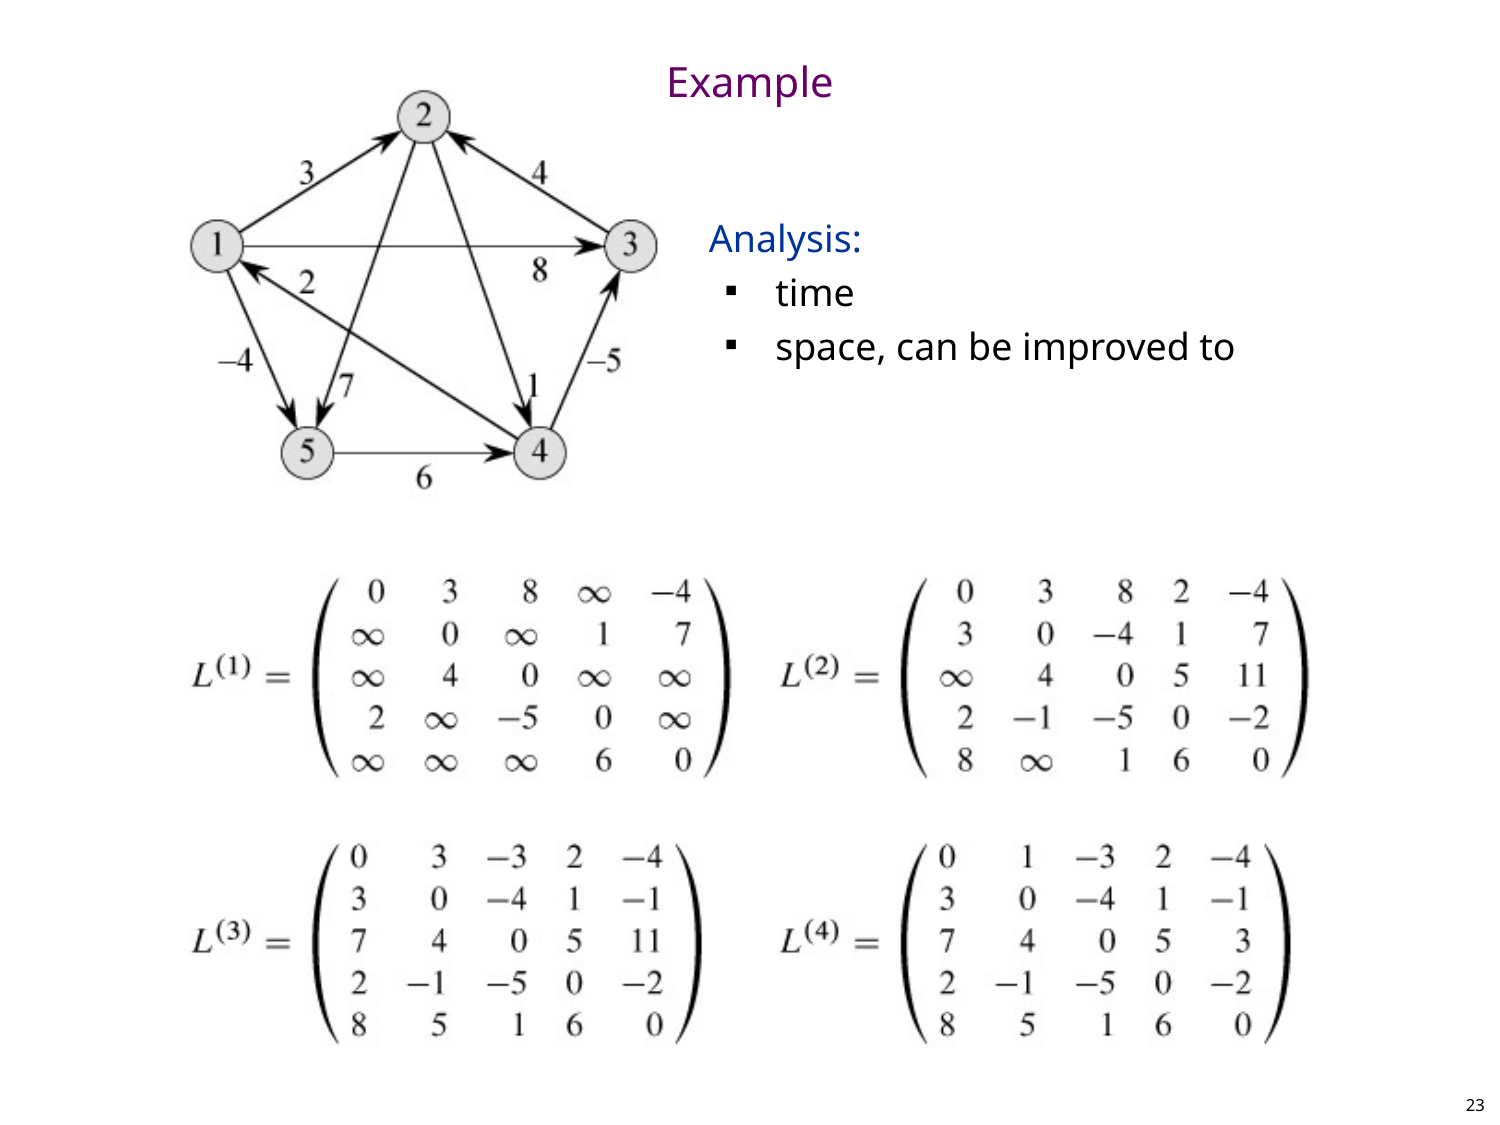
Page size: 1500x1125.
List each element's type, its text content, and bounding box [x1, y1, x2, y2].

slide_number 23 [1187, 1087, 1500, 1125]
picture [187, 87, 1313, 1049]
title Example [0, 50, 1500, 125]
